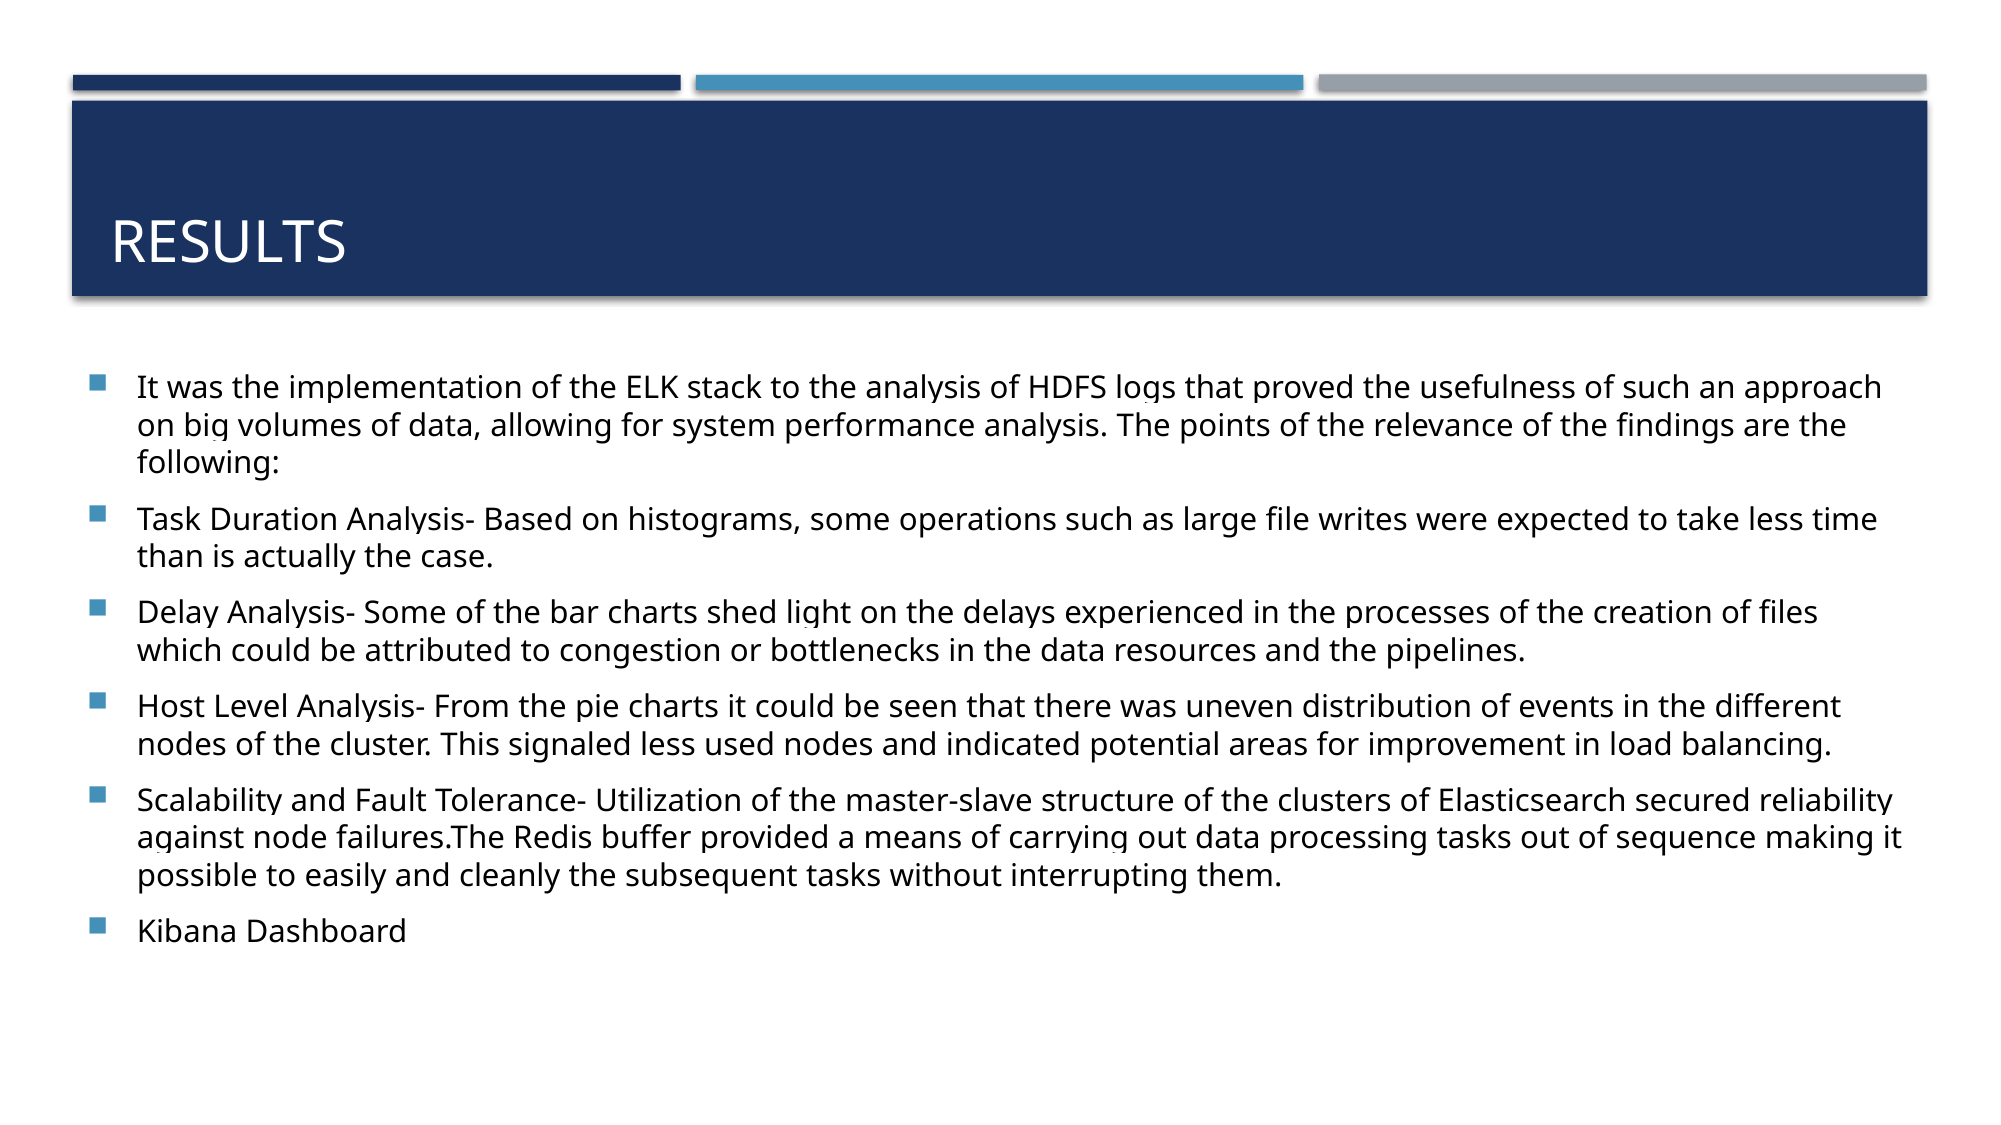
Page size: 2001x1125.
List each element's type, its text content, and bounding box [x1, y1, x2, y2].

list It was the implementation of the ELK stack to the analysis of HDFS logs that proved the usefulness of such an approach on big volumes of data, allowing for system performance analysis. The points of the relevance of the findings are the following: Task Duration Analysis- Based on histograms, some operations such as large file writes were expected to take less time than is actually the case. Delay Analysis- Some of the bar charts shed light on the delays experienced in the processes of the creation of files which could be attributed to congestion or bottlenecks in the data resources and the pipelines. Host Level Analysis- From the pie charts it could be seen that there was uneven distribution of events in the different nodes of the cluster. This signaled less used nodes and indicated potential areas for improvement in load balancing. Scalability and Fault Tolerance- Utilization of the master-slave structure of the clusters of Elasticsearch secured reliability against node failures.The Redis buffer provided a means of carrying out data processing tasks out of sequence making it possible to easily and cleanly the subsequent tasks without interrupting them. Kibana Dashboard [71, 281, 1929, 1035]
title Results [95, 115, 1905, 281]
